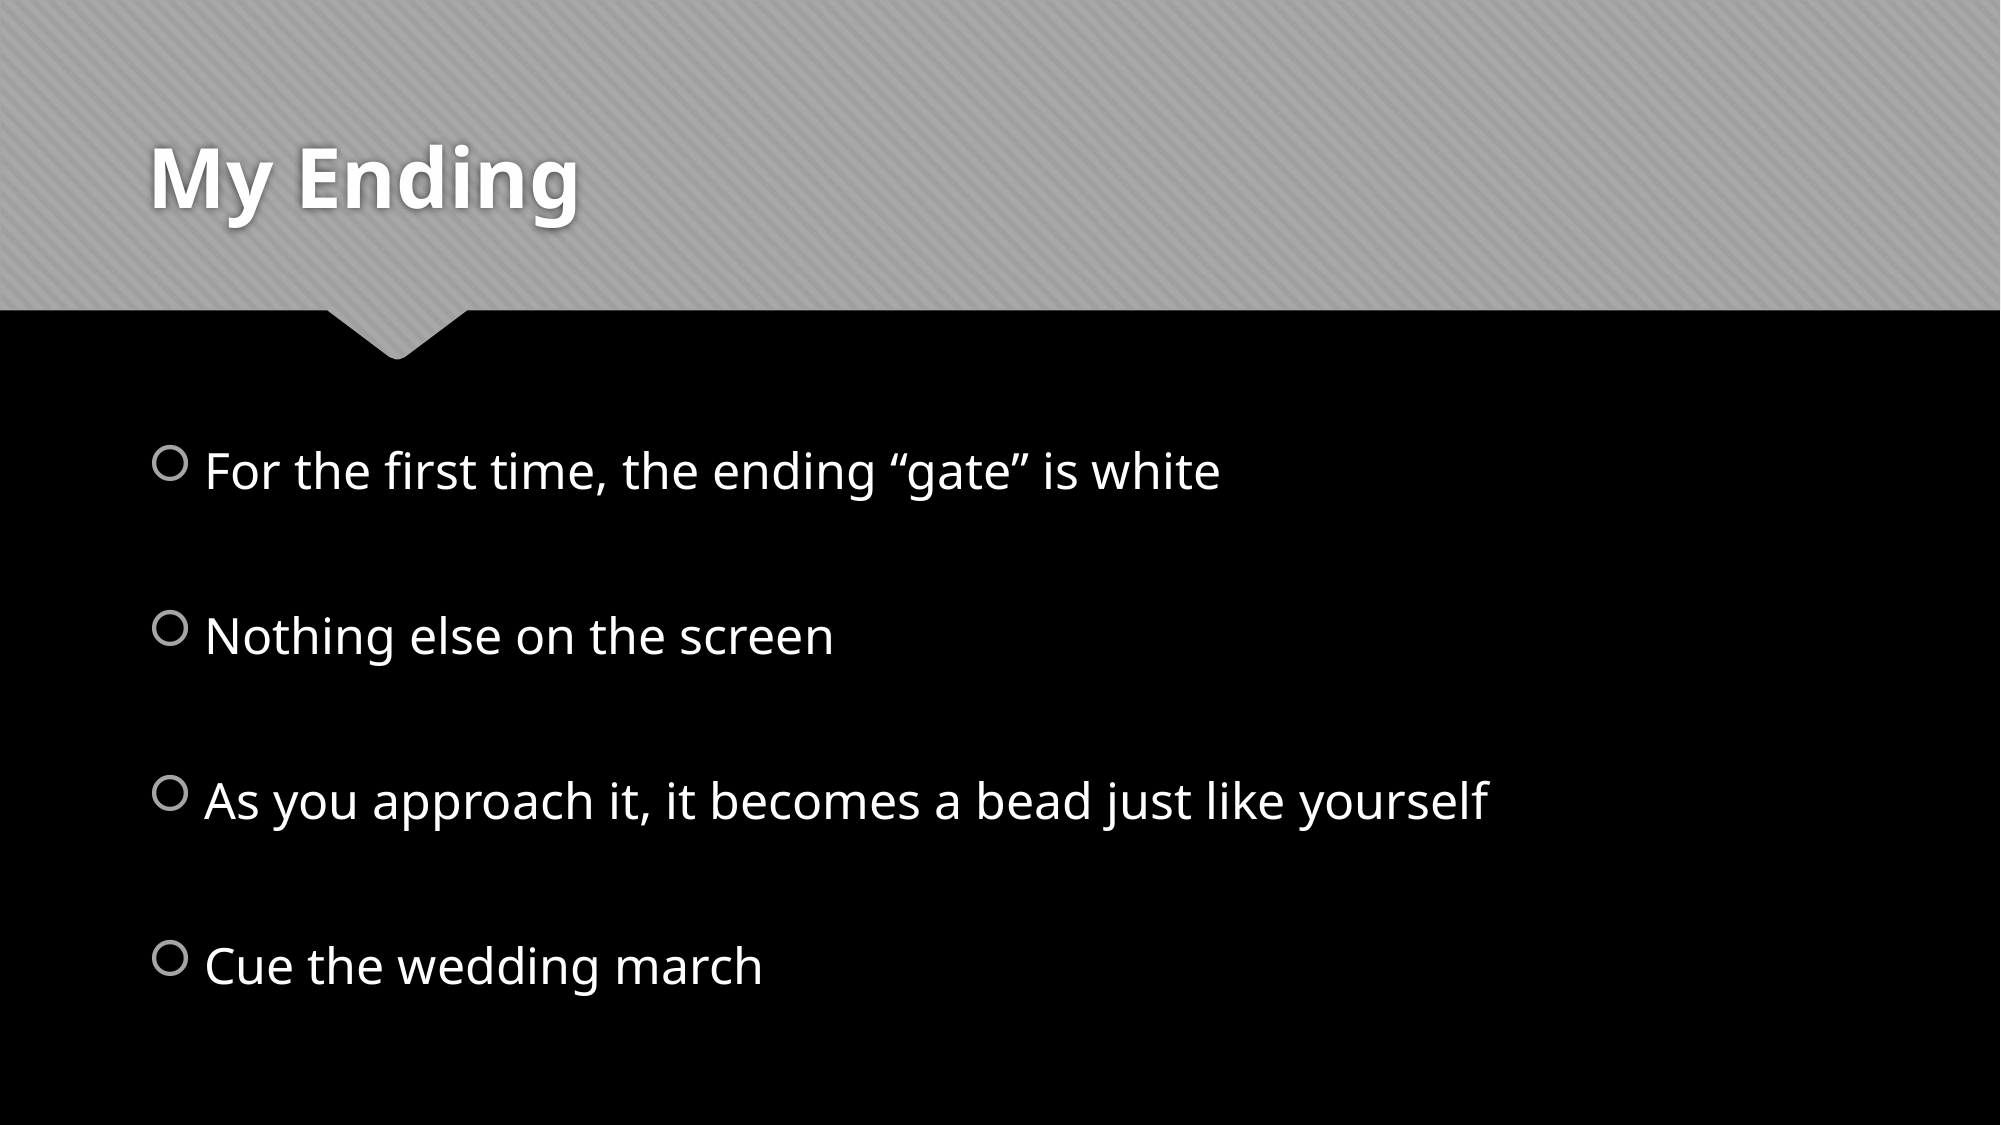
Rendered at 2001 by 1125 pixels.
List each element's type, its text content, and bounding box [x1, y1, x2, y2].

list For the first time, the ending “gate” is white Nothing else on the screen As you approach it, it becomes a bead just like yourself Cue the wedding march [132, 418, 1865, 1015]
title My Ending [132, 73, 1868, 233]
